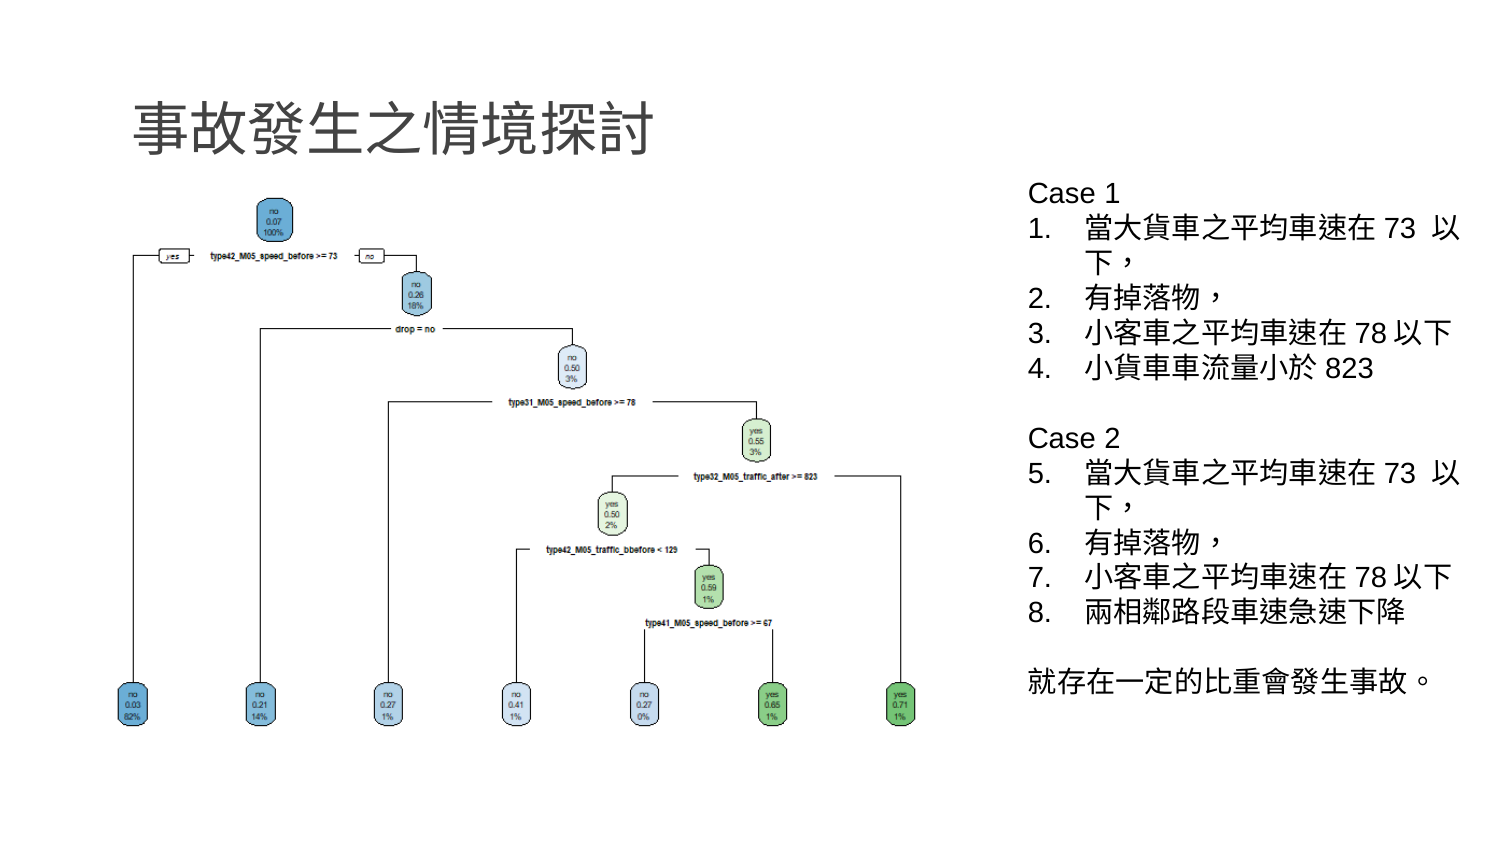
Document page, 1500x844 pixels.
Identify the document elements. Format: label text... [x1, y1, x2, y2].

picture [65, 157, 968, 766]
title 事故發生之情境探討 [116, 88, 1384, 167]
text_box Case 1 當大貨車之平均車速在73 以下， 有掉落物， 小客車之平均車速在78以下 小貨車車流量小於823 Case 2 當大貨車之平均車速在73 以下， 有掉落物， 小客車之平均車速在78以下 兩相鄰路段車速急速下降 就存在一定的比重會發生事故。 [1013, 166, 1500, 707]
